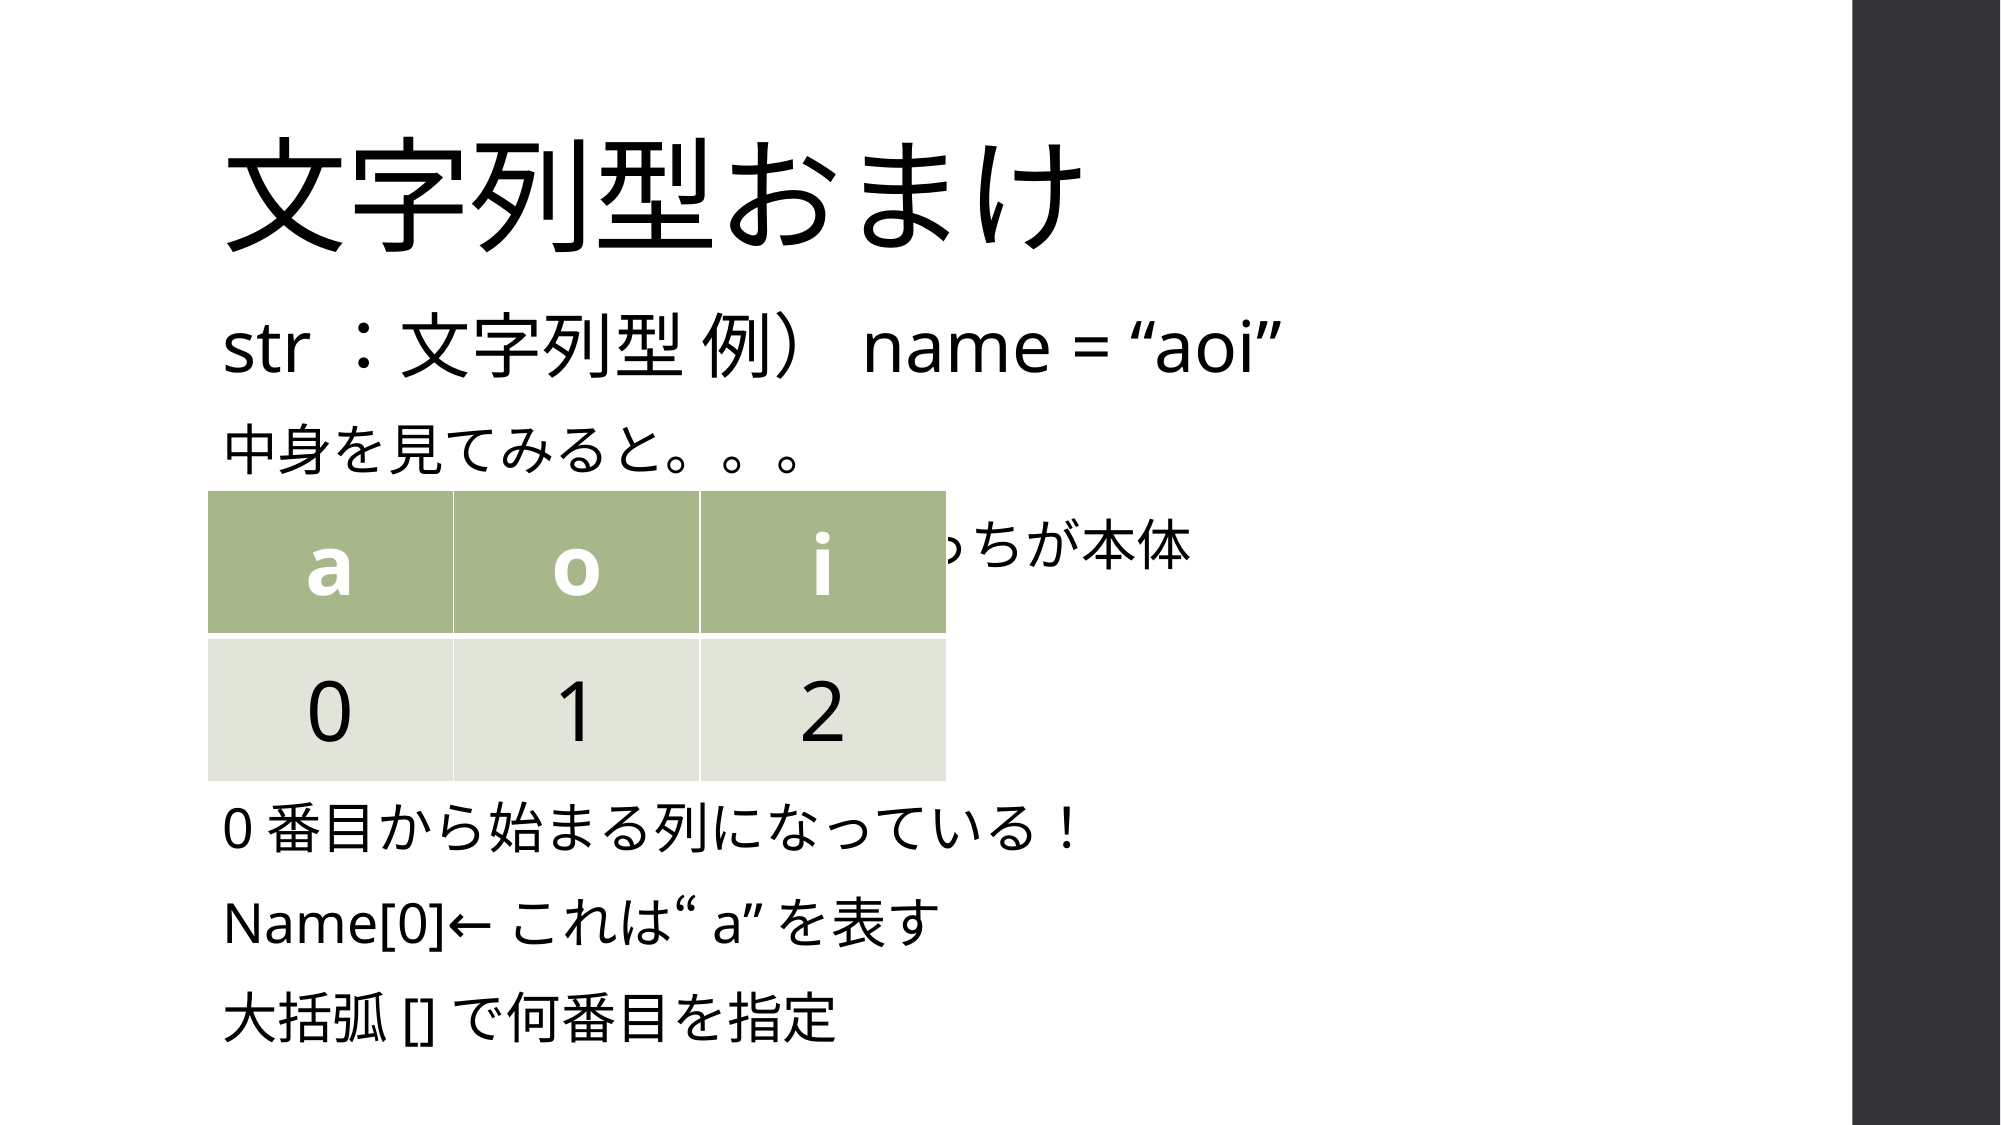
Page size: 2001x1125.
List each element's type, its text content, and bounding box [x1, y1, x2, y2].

table_header o [454, 491, 699, 633]
table_cell 2 [701, 639, 946, 781]
table_header a [208, 491, 453, 633]
table_cell 0 [208, 639, 453, 781]
title 文字列型おまけ [206, 60, 1797, 278]
table_header i [701, 491, 946, 633]
list str：文字列型 例）name = “aoi” 中身を見てみると。。。 ←こっちが本体 0番目から始まる列になっている！ Name[0]←これは“a”を表す 大括弧[]で何番目を指定 [206, 299, 1677, 1065]
table_cell 1 [454, 639, 699, 781]
